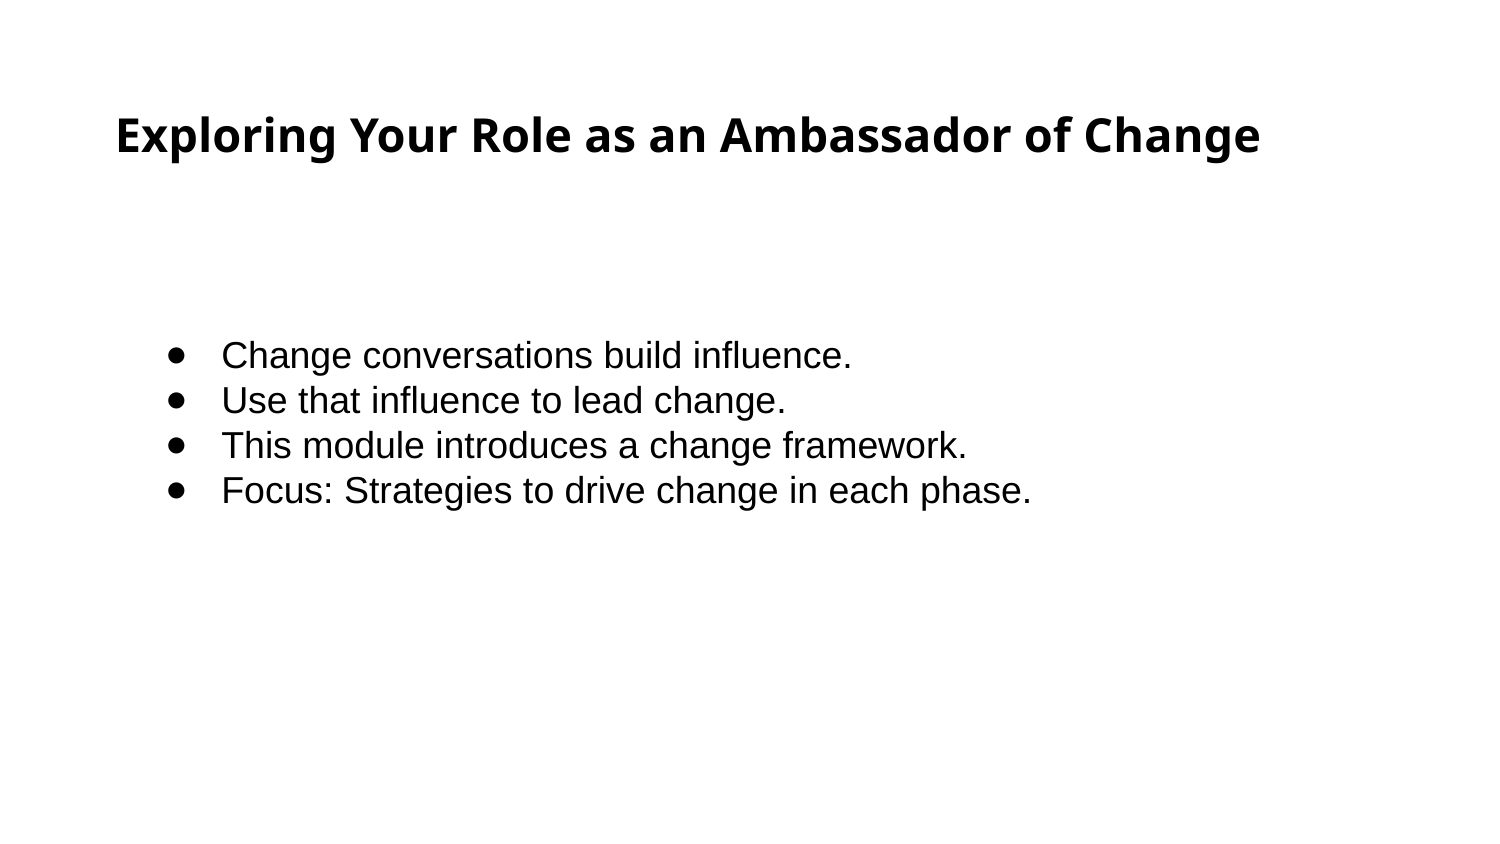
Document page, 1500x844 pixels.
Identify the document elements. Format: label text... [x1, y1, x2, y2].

title Exploring Your Role as an Ambassador of Change [99, 99, 1307, 157]
text_box Change conversations build influence. Use that influence to lead change. This module introduces a change framework. Focus: Strategies to drive change in each phase. [131, 315, 1307, 526]
text_box [99, 157, 655, 213]
